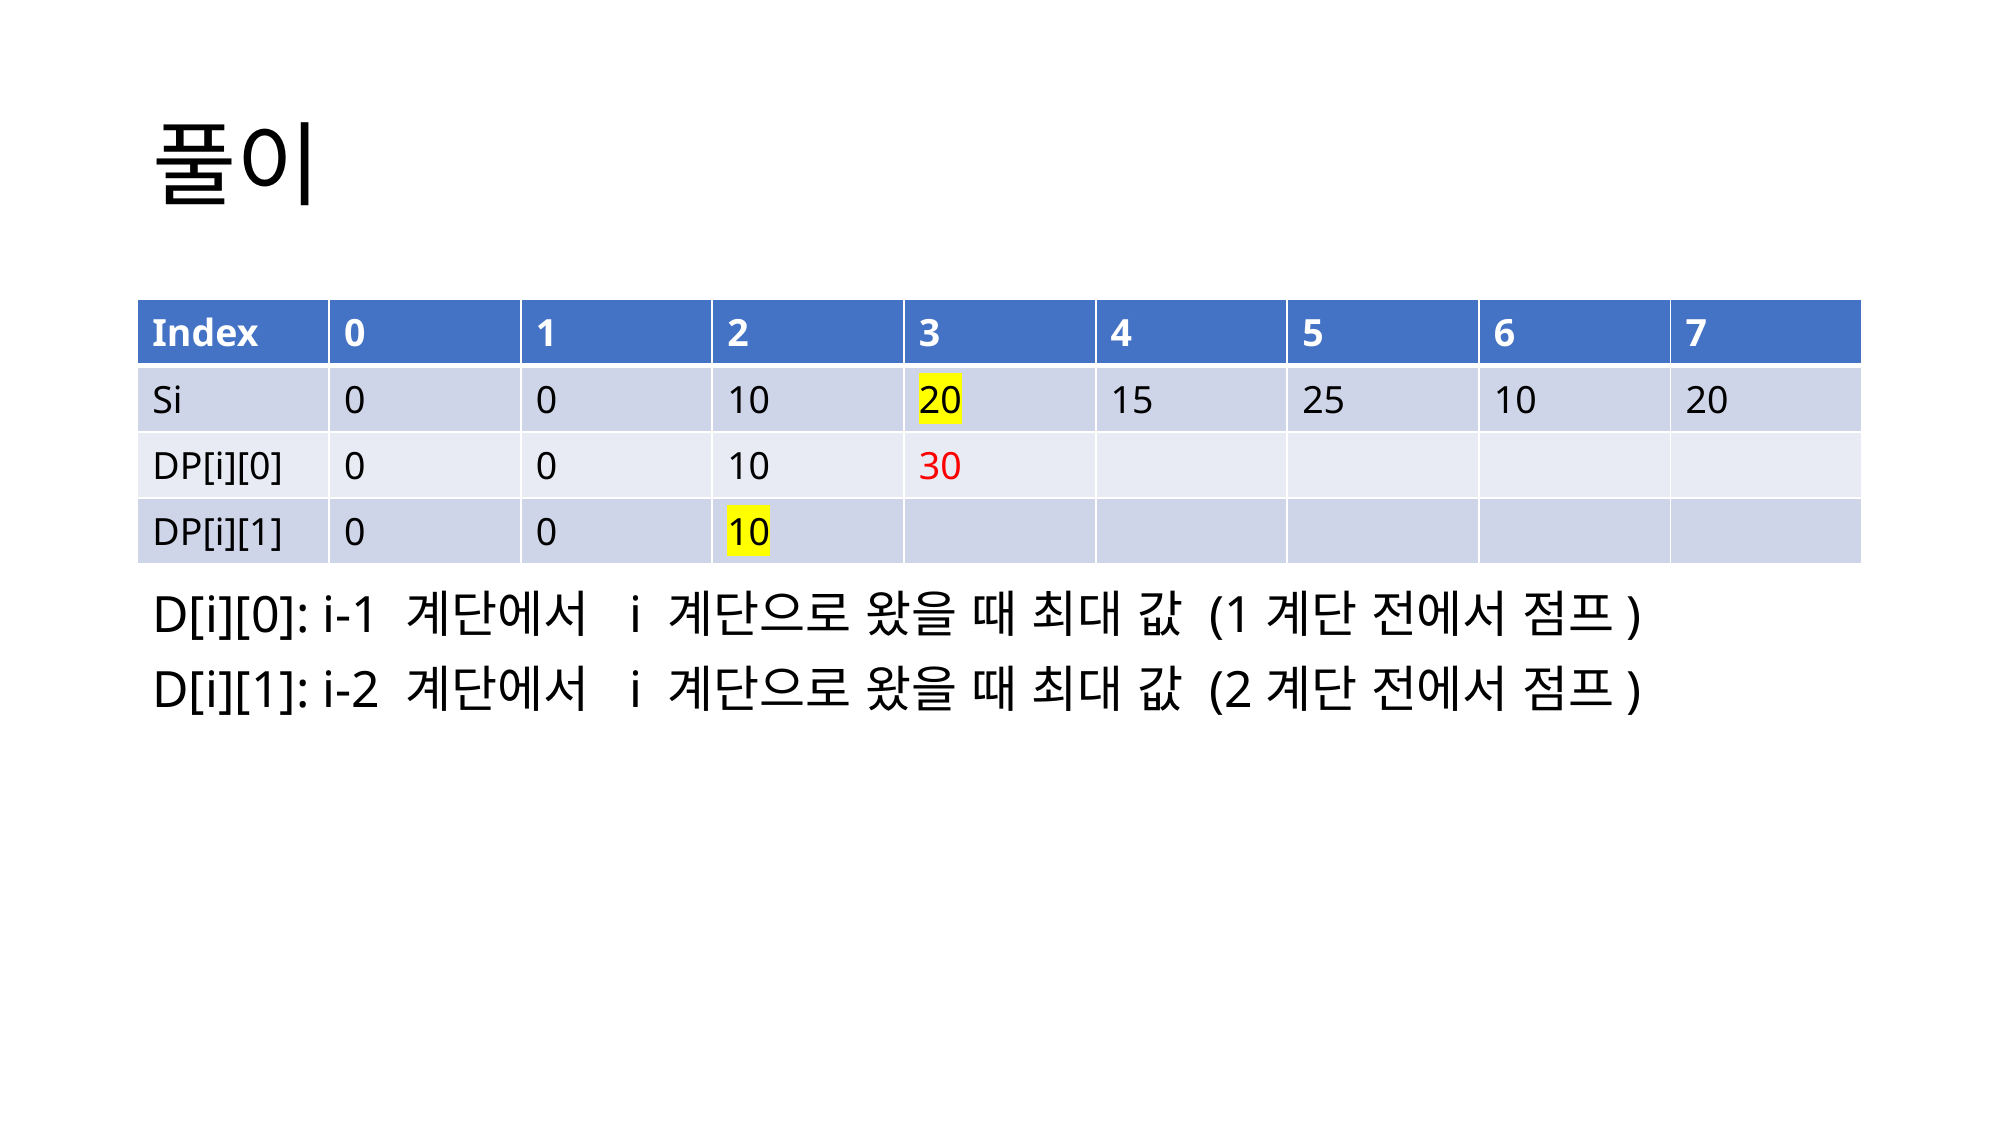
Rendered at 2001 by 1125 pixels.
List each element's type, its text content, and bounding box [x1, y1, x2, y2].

table_cell 0 [522, 499, 711, 563]
table_cell Si [138, 368, 328, 431]
table_cell 20 [1671, 368, 1861, 431]
table_cell 0 [330, 433, 520, 497]
table_cell 20 [905, 368, 1095, 431]
table_cell [1671, 499, 1861, 563]
table_cell [1097, 433, 1286, 497]
table_cell [1097, 499, 1286, 563]
table_cell 30 [905, 433, 1095, 497]
table_cell [1480, 433, 1670, 497]
title 풀이 [137, 59, 1863, 278]
table_cell 0 [330, 499, 520, 563]
table_cell [905, 499, 1095, 563]
table_cell DP[i][1] [138, 499, 328, 563]
table_cell [1671, 433, 1861, 497]
table_header 1 [522, 300, 711, 363]
table_cell DP[i][0] [138, 433, 328, 497]
table_cell [1480, 499, 1670, 563]
table_header 0 [330, 300, 520, 363]
table_header 7 [1671, 300, 1861, 363]
table_cell 15 [1097, 368, 1286, 431]
table_cell 10 [713, 368, 903, 431]
table_cell 10 [1480, 368, 1670, 431]
table_cell 25 [1288, 368, 1478, 431]
table_header 2 [713, 300, 903, 363]
table_cell 0 [330, 368, 520, 431]
table_header Index [138, 300, 328, 363]
table_cell 0 [522, 368, 711, 431]
table_cell 10 [713, 433, 903, 497]
table_header 3 [905, 300, 1095, 363]
text_box D[i][0]: i-1 계단에서 i 계단으로 왔을 때 최대 값 (1계단 전에서 점프) D[i][1]: i-2 계단에서 i 계단으로 왔을 때 최대 값 (2계단 전에서 점프) [137, 582, 1863, 1014]
table_header 5 [1288, 300, 1478, 363]
table_cell 0 [522, 433, 711, 497]
table_cell [1288, 499, 1478, 563]
table_cell [1288, 433, 1478, 497]
table_header 4 [1097, 300, 1286, 363]
table_header 6 [1480, 300, 1670, 363]
table_cell 10 [713, 499, 903, 563]
